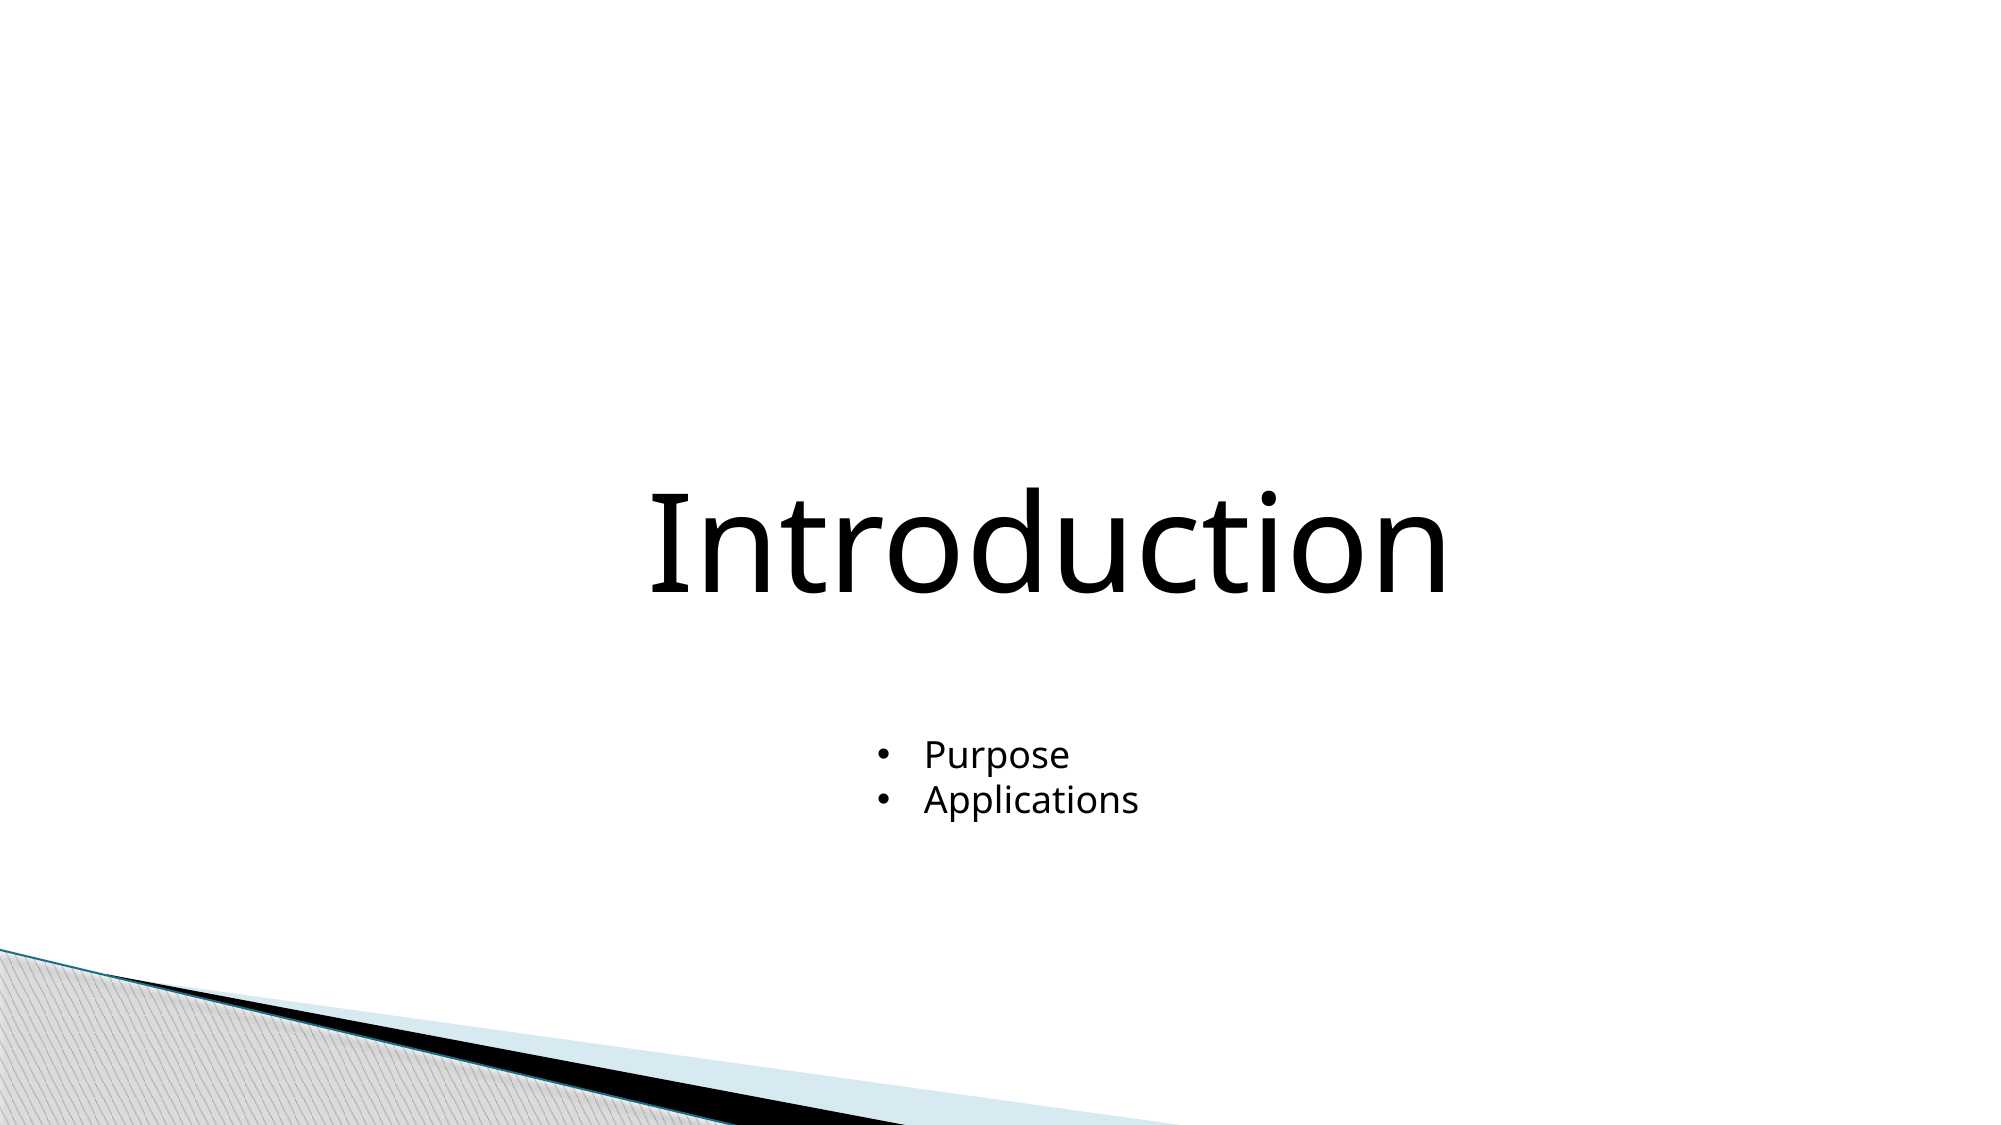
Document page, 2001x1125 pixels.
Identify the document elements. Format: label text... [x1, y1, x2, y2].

text_box Introduction [633, 447, 1471, 628]
text_box Purpose Applications [862, 723, 1155, 829]
